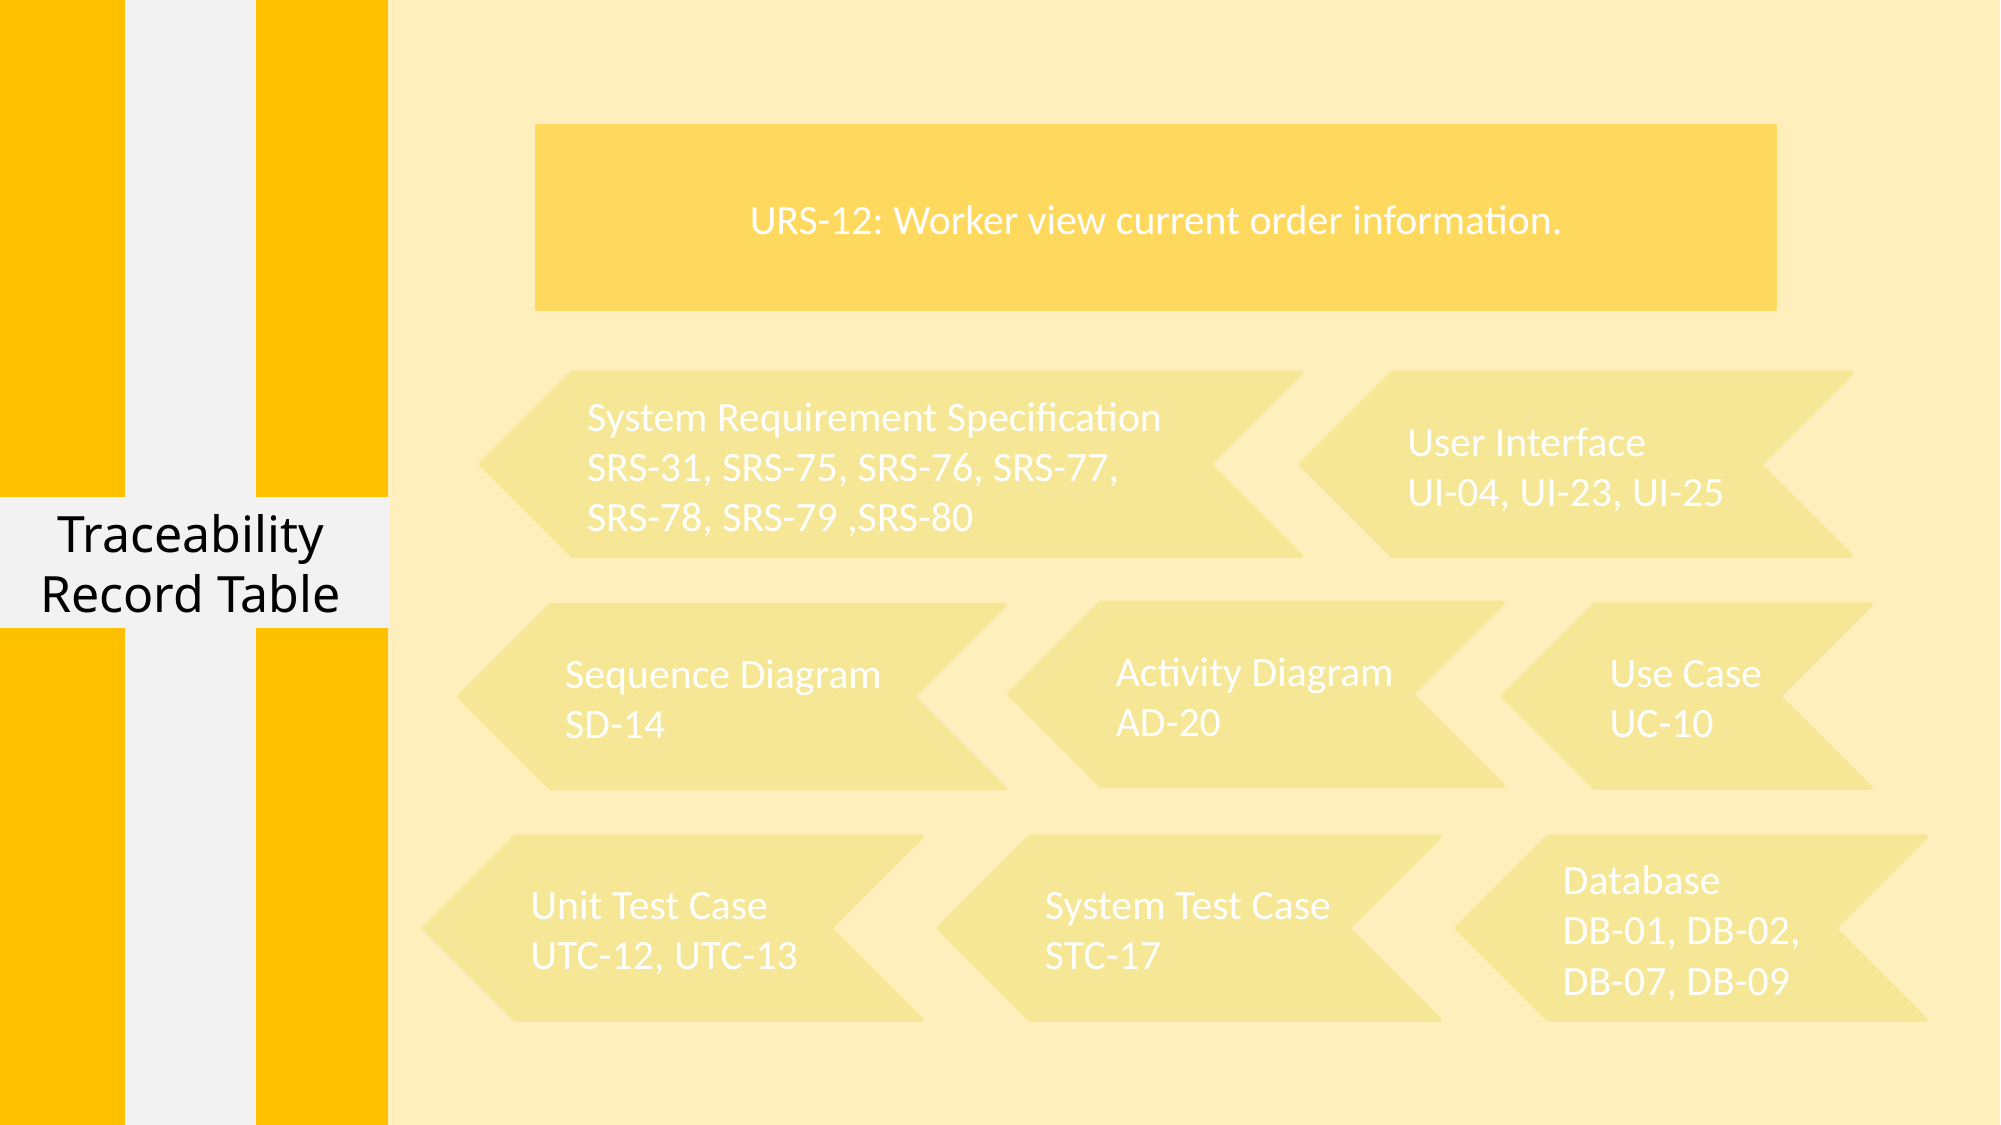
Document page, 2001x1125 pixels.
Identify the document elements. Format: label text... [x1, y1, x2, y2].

text_box [256, 0, 388, 497]
text_box [0, 0, 125, 497]
text_box Use Case UC-10 [1500, 602, 1873, 790]
text_box Unit Test Case UTC-12, UTC-13 [421, 834, 924, 1022]
text_box Sequence Diagram SD-14 [456, 602, 1007, 791]
text_box System Test Case STC-17 [936, 834, 1442, 1022]
text_box URS-12: Worker view current order information. [535, 124, 1777, 311]
text_box [256, 628, 388, 1125]
text_box Database DB-01, DB-02, DB-07, DB-09 [1454, 834, 1928, 1022]
text_box System Requirement Specification SRS-31, SRS-75, SRS-76, SRS-77, SRS-78, SRS-79 ,SRS-80 [478, 370, 1303, 559]
text_box Traceability Record Table [0, 0, 390, 1125]
text_box Activity Diagram AD-20 [1007, 600, 1506, 789]
text_box [0, 628, 125, 1125]
text_box User Interface UI-04, UI-23, UI-25 [1298, 370, 1854, 559]
